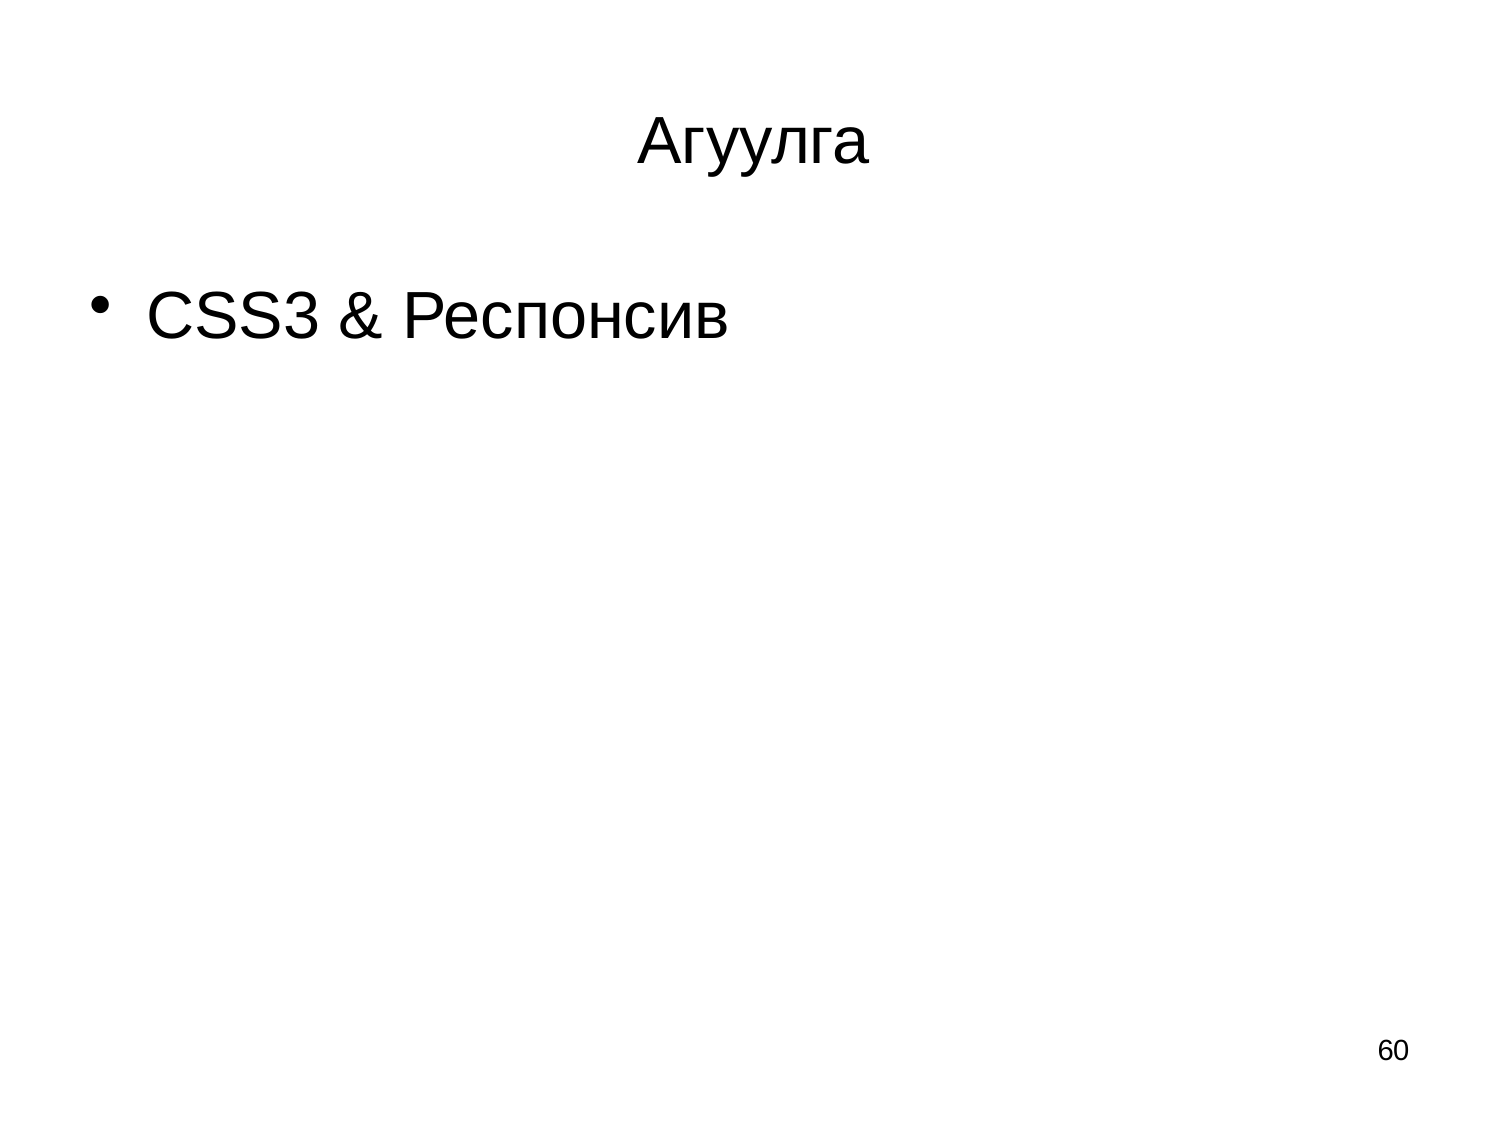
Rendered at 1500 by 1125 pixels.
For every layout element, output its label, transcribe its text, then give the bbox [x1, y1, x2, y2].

slide_number 60 [1371, 1031, 1419, 1125]
text_box Агуулга CSS3 & Респонсив [87, 94, 871, 353]
